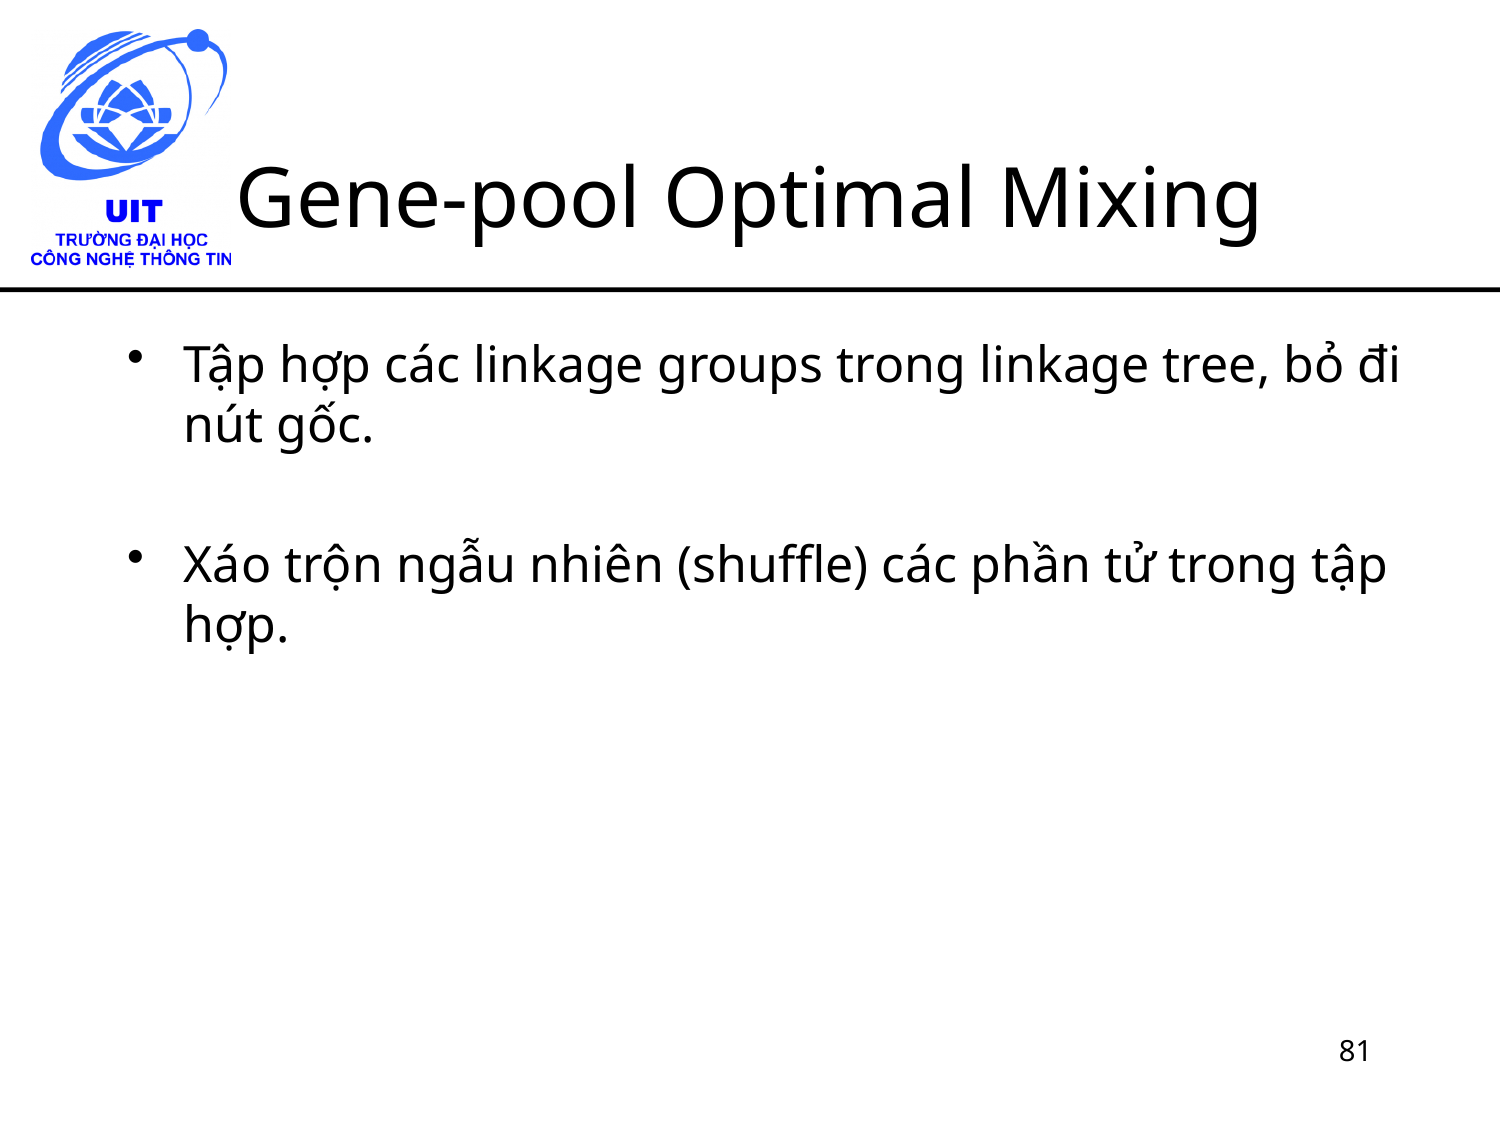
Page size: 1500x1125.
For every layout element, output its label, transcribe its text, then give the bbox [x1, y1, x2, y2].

title Gene-pool Optimal Mixing [112, 99, 1388, 288]
slide_number 81 [1074, 1024, 1388, 1101]
picture [31, 29, 231, 268]
